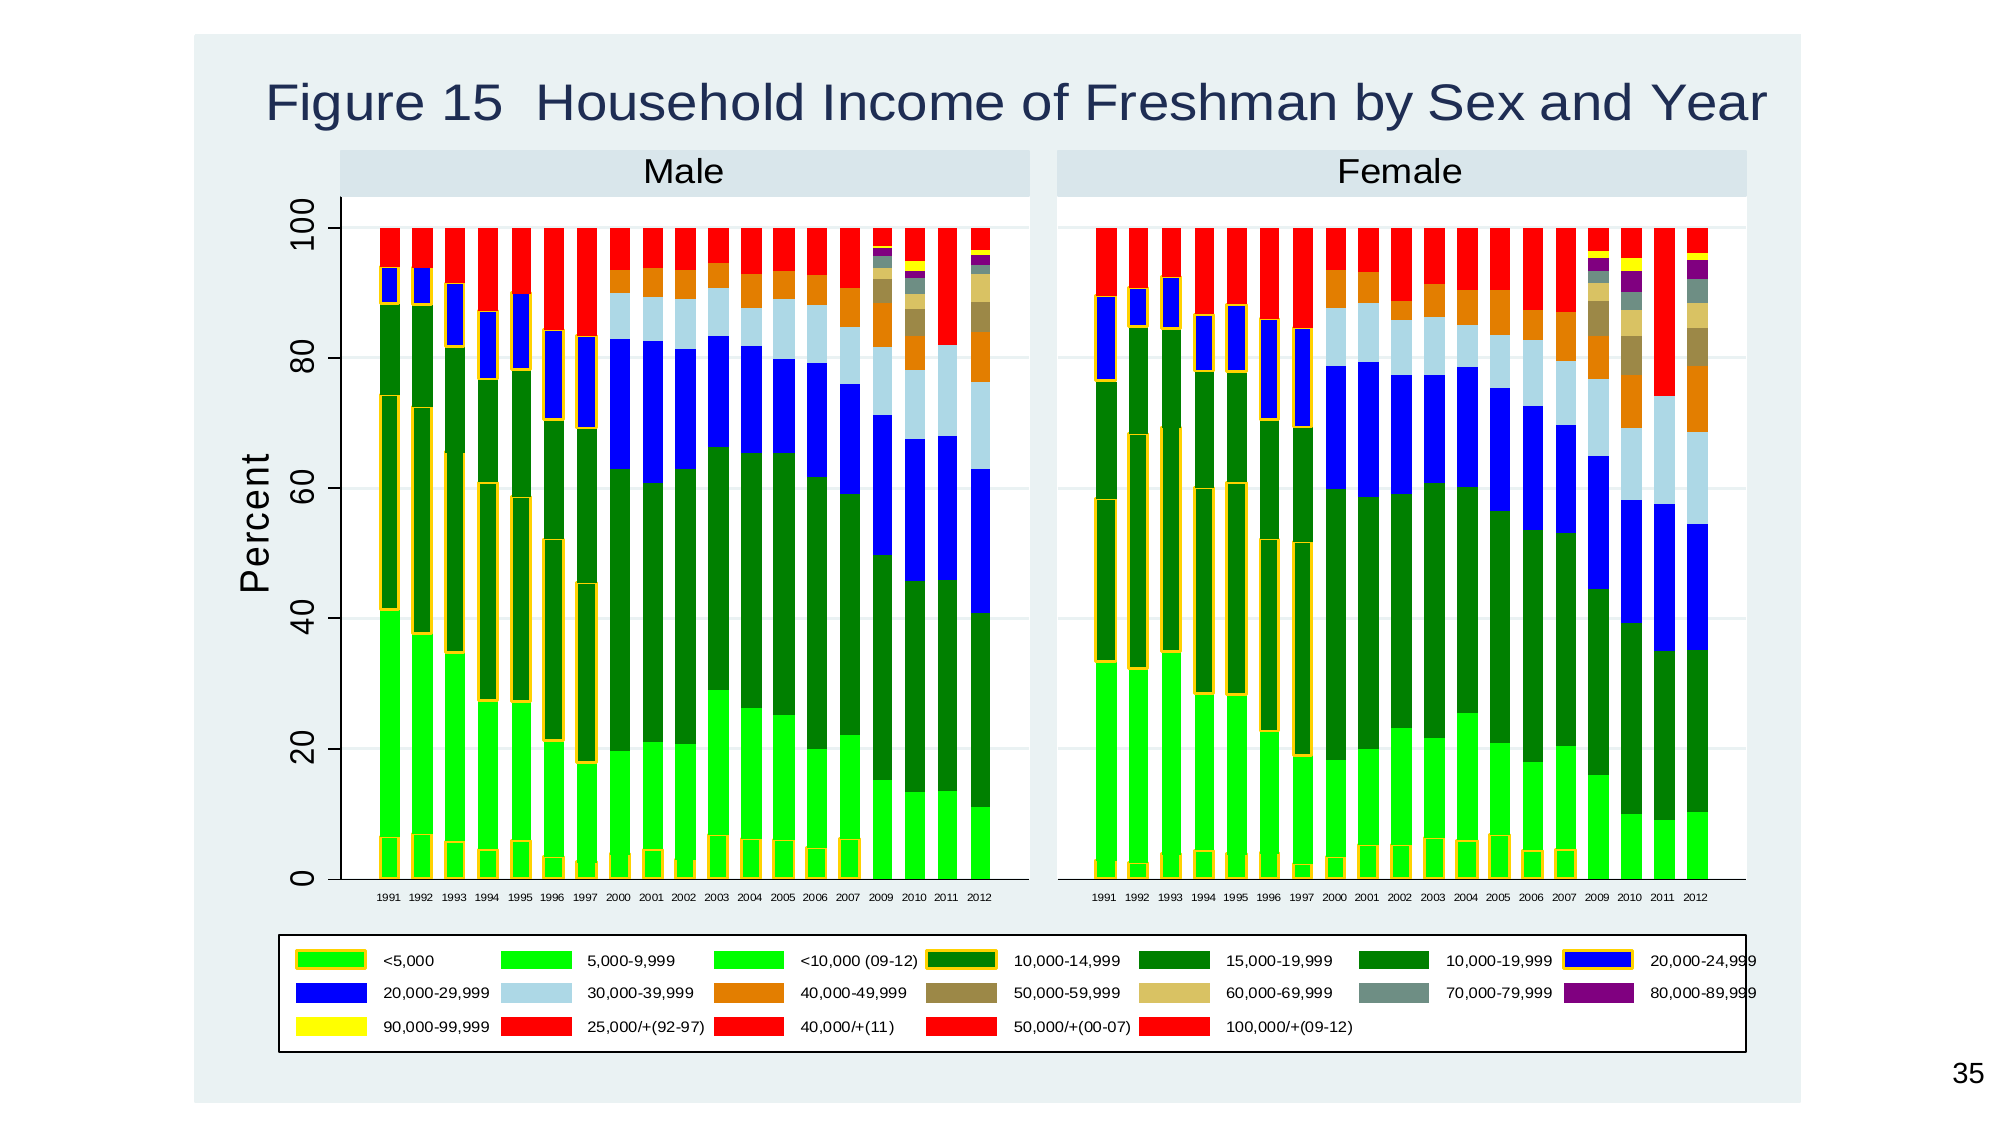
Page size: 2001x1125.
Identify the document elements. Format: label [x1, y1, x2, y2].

picture [180, 22, 1815, 1115]
slide_number [1533, 1046, 2000, 1125]
